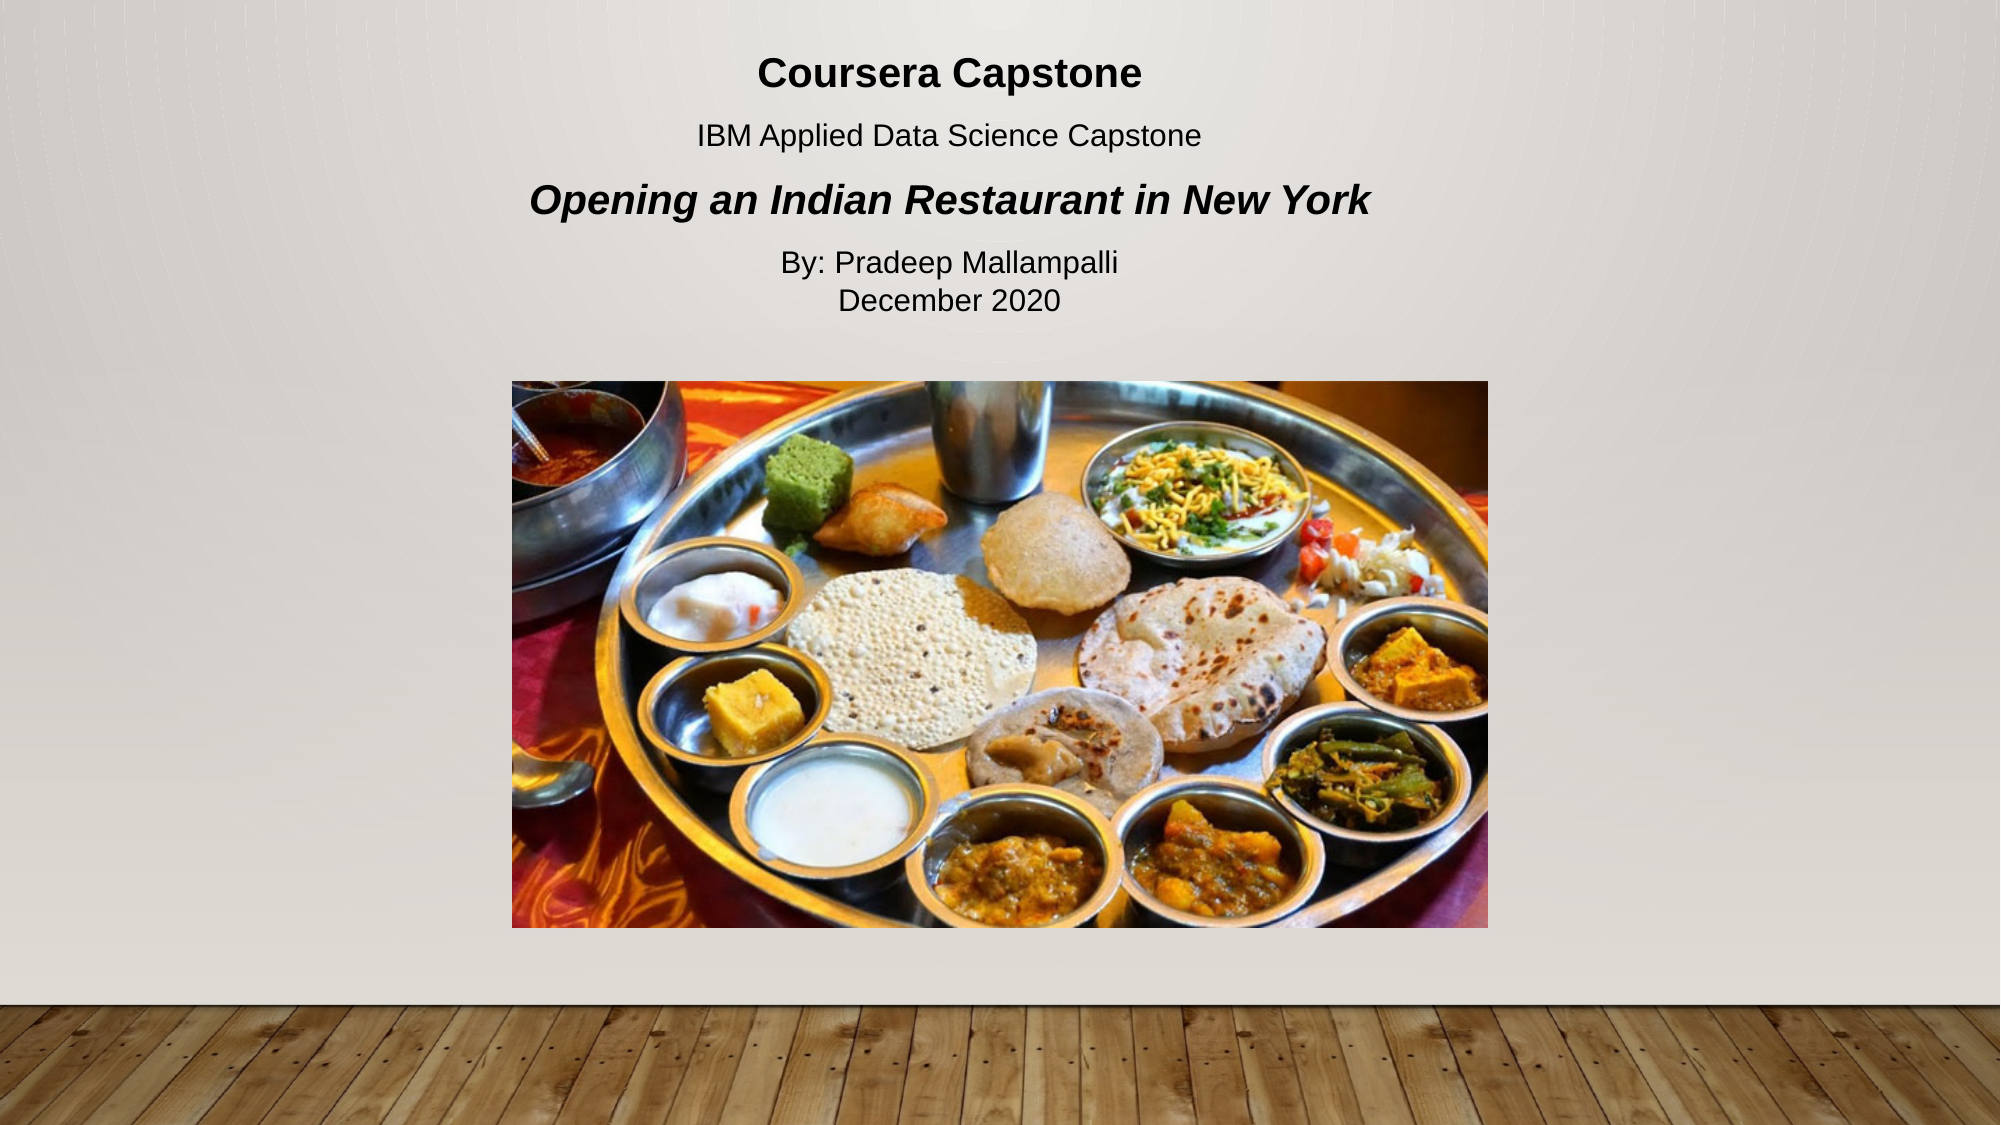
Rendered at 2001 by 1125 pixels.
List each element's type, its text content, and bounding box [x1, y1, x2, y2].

picture [0, 1005, 2000, 1125]
picture [512, 380, 1488, 929]
text_box Coursera Capstone IBM Applied Data Science Capstone Opening an Indian Restaurant in New York By: Pradeep Mallampalli December 2020 [513, 37, 1386, 325]
